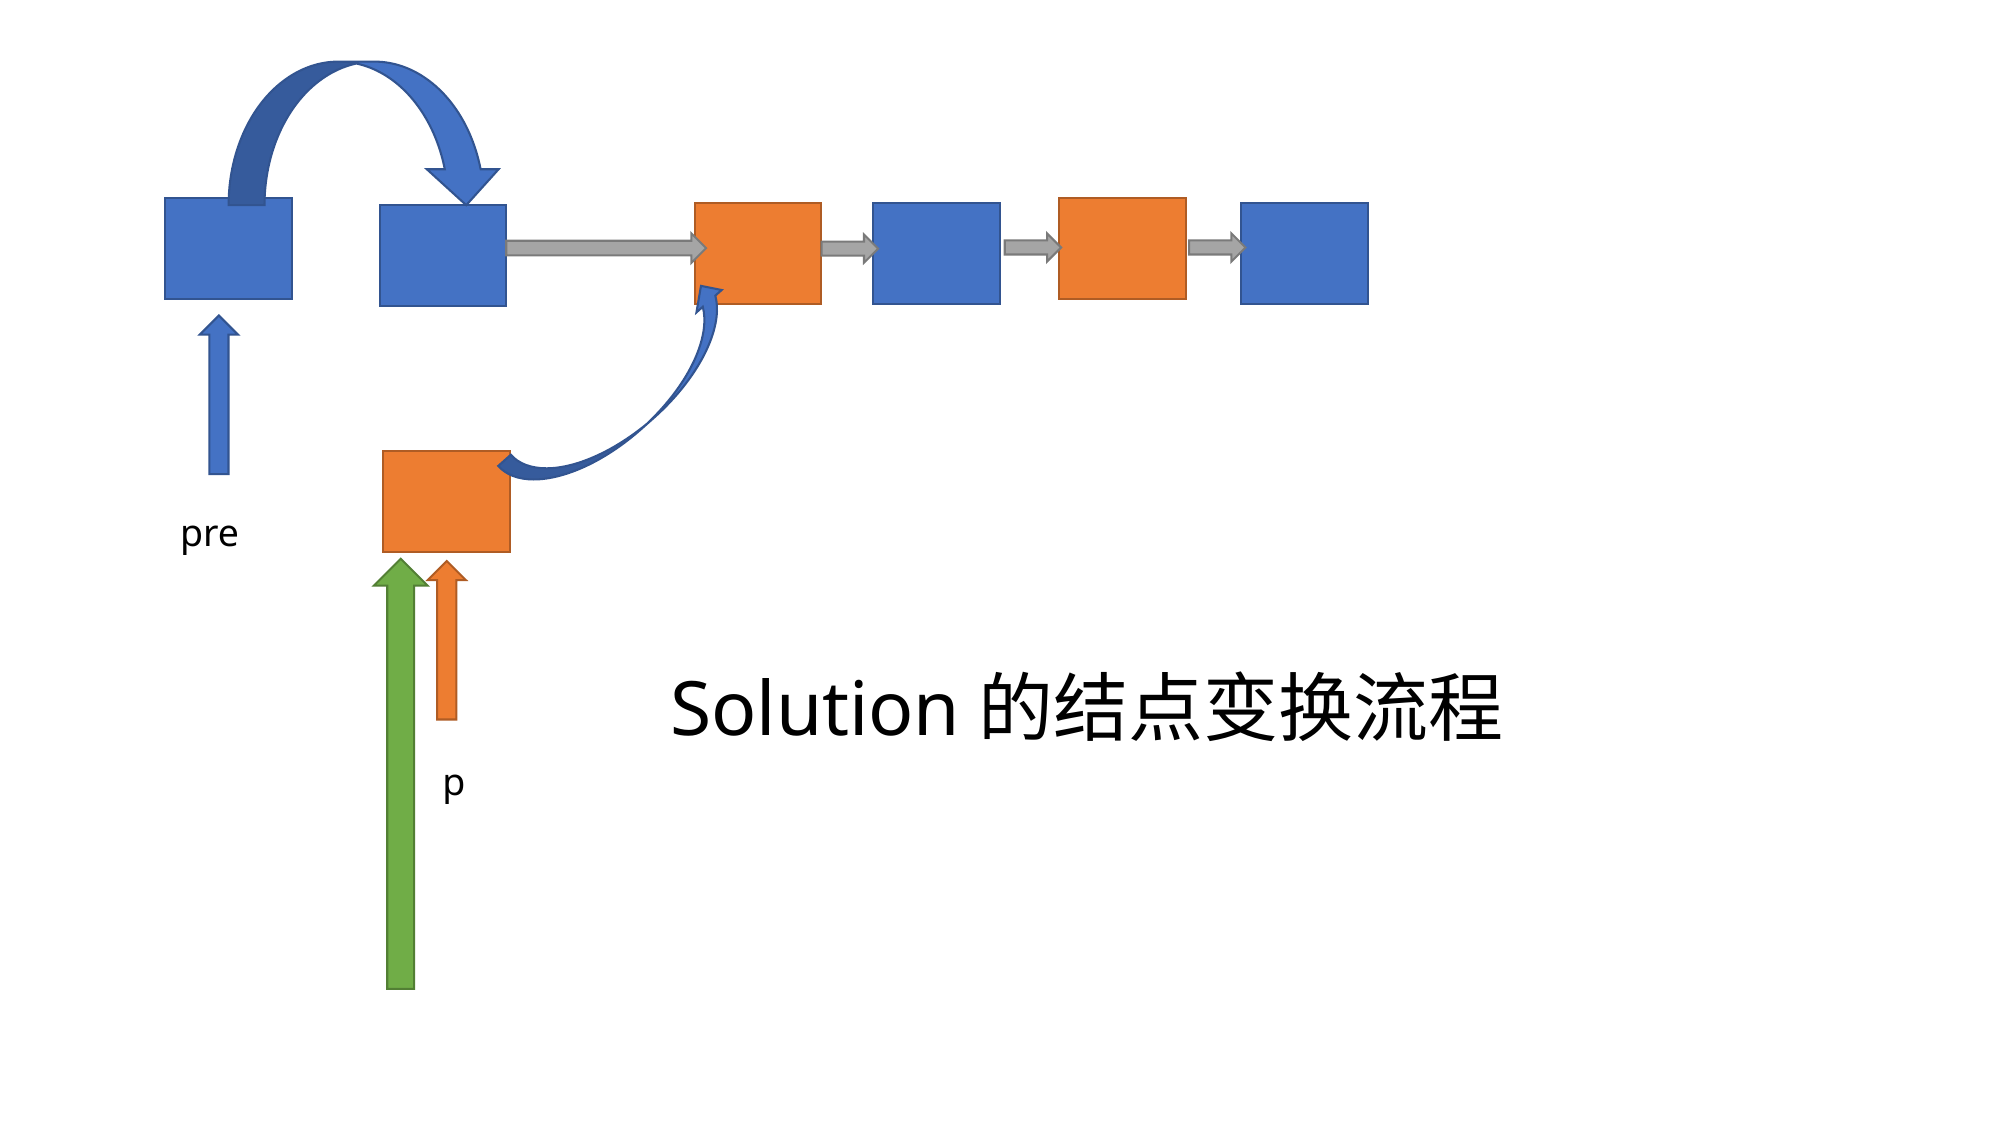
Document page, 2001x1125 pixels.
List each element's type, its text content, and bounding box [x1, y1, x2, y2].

text_box [496, 284, 724, 481]
text_box pre [165, 501, 292, 562]
text_box [227, 60, 501, 207]
text_box p [427, 750, 526, 811]
text_box [425, 559, 469, 721]
text_box [164, 197, 293, 300]
text_box [694, 202, 822, 305]
text_box [505, 230, 708, 266]
text_box [1003, 230, 1063, 265]
text_box Solution的结点变换流程 [655, 652, 1743, 758]
text_box [1058, 197, 1187, 300]
text_box [371, 557, 431, 990]
text_box [1188, 230, 1247, 265]
text_box [379, 204, 507, 307]
text_box [872, 202, 1001, 305]
text_box [1240, 202, 1369, 305]
text_box [197, 314, 241, 476]
text_box [382, 450, 511, 553]
text_box [820, 232, 880, 266]
